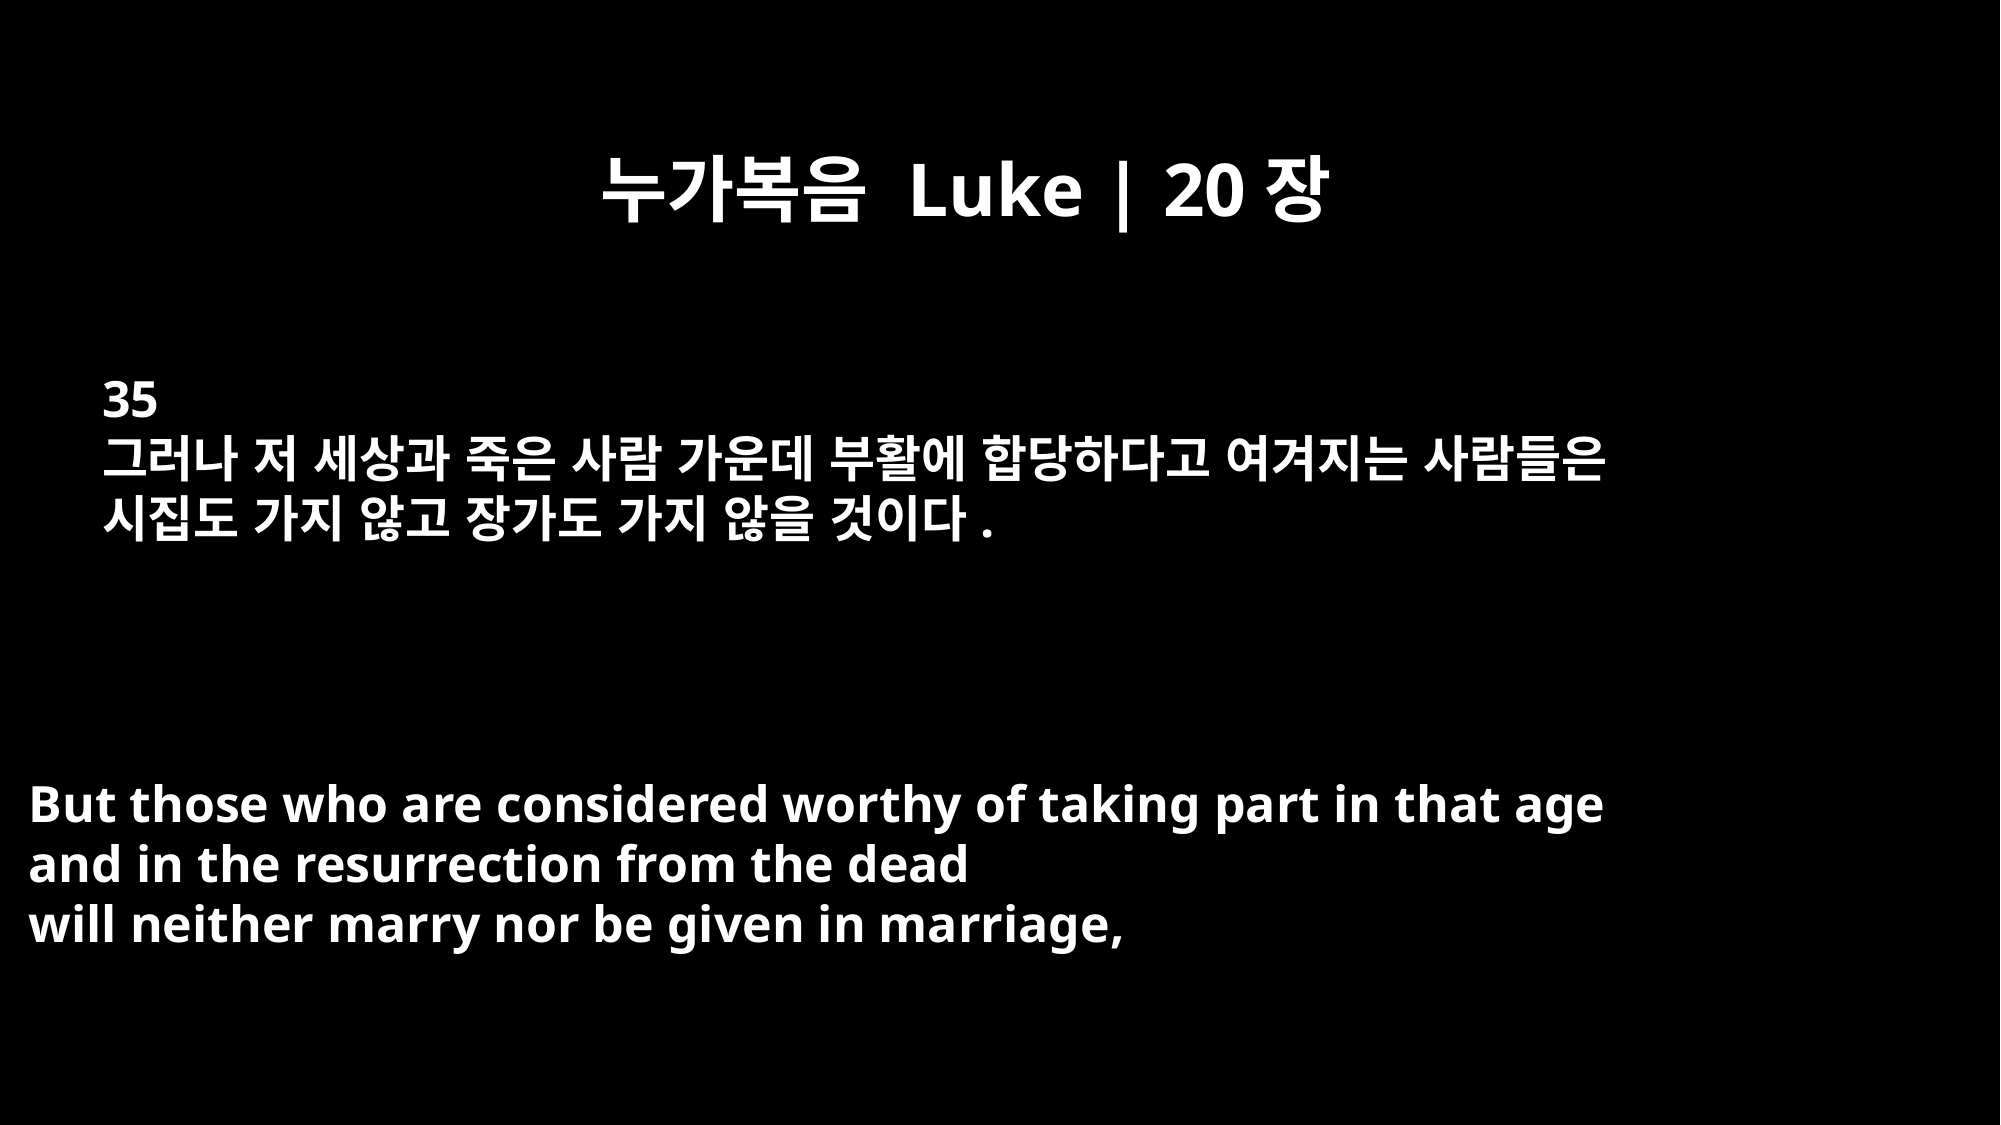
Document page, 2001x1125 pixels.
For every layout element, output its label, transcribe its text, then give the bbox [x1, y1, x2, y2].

text_box 35 그러나 저 세상과 죽은 사람 가운데 부활에 합당하다고 여겨지는 사람들은 시집도 가지 않고 장가도 가지 않을 것이다. [87, 359, 1638, 555]
text_box But those who are considered worthy of taking part in that age and in the resurrection from the dead will neither marry nor be given in marriage, [13, 764, 1634, 960]
text_box 누가복음 Luke | 20장 [585, 136, 1347, 239]
